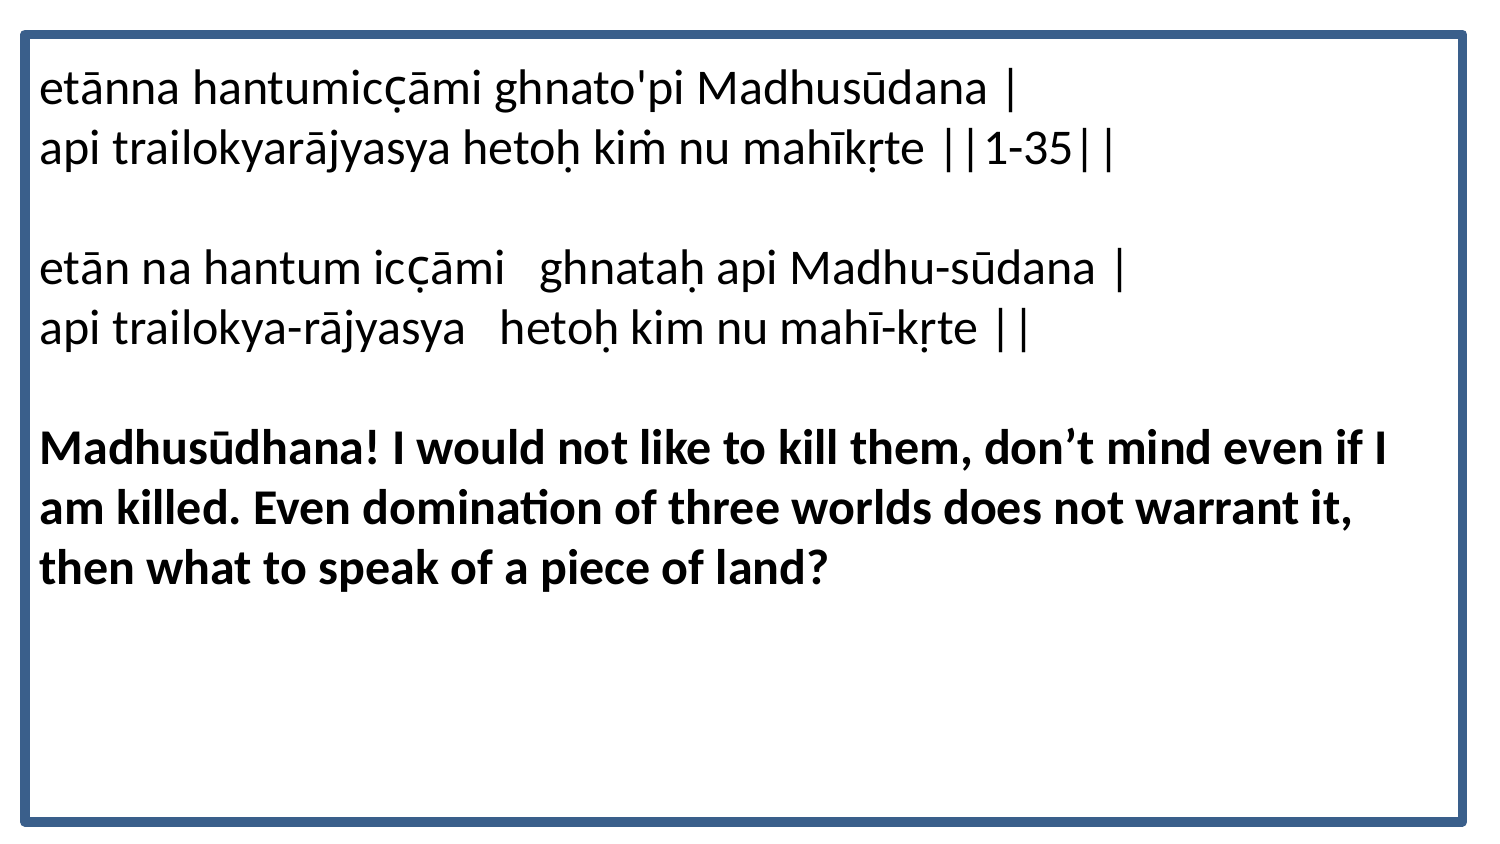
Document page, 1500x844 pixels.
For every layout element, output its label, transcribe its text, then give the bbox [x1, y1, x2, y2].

text_box etānna hantumicc̣āmi ghnato'pi Madhusūdana | api trailokyarājyasya hetoḥ kiṁ nu mahīkṛte ||1-35|| etān na hantum icc̣āmi ghnataḥ api Madhu-sūdana | api trailokya-rājyasya hetoḥ kim nu mahī-kṛte || Madhusūdhana! I would not like to kill them, don’t mind even if I am killed. Even domination of three worlds does not warrant it, then what to speak of a piece of land? [24, 46, 1463, 602]
text_box [23, 32, 1464, 824]
